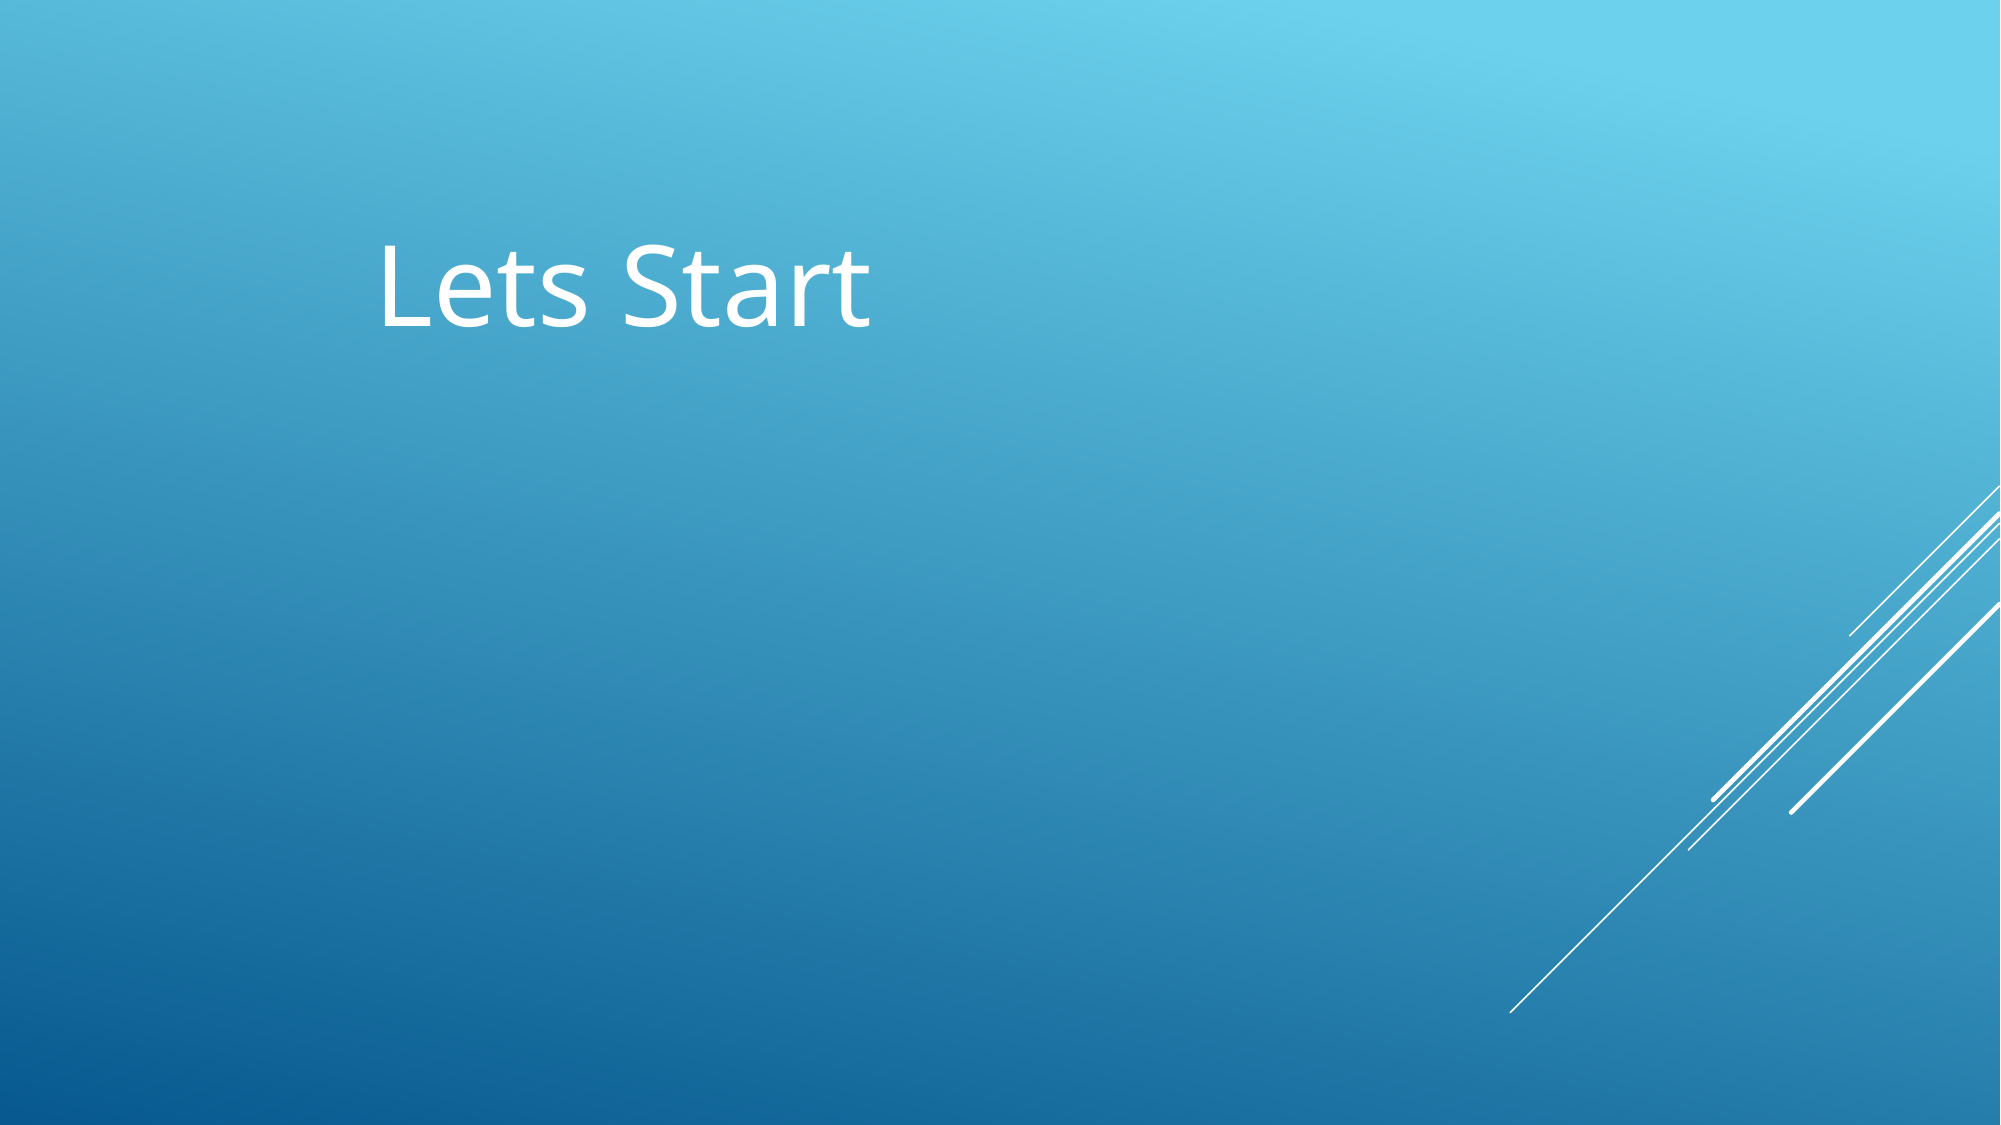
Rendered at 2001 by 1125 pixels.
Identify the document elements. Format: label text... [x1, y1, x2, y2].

text_box Lets Start [359, 206, 888, 627]
